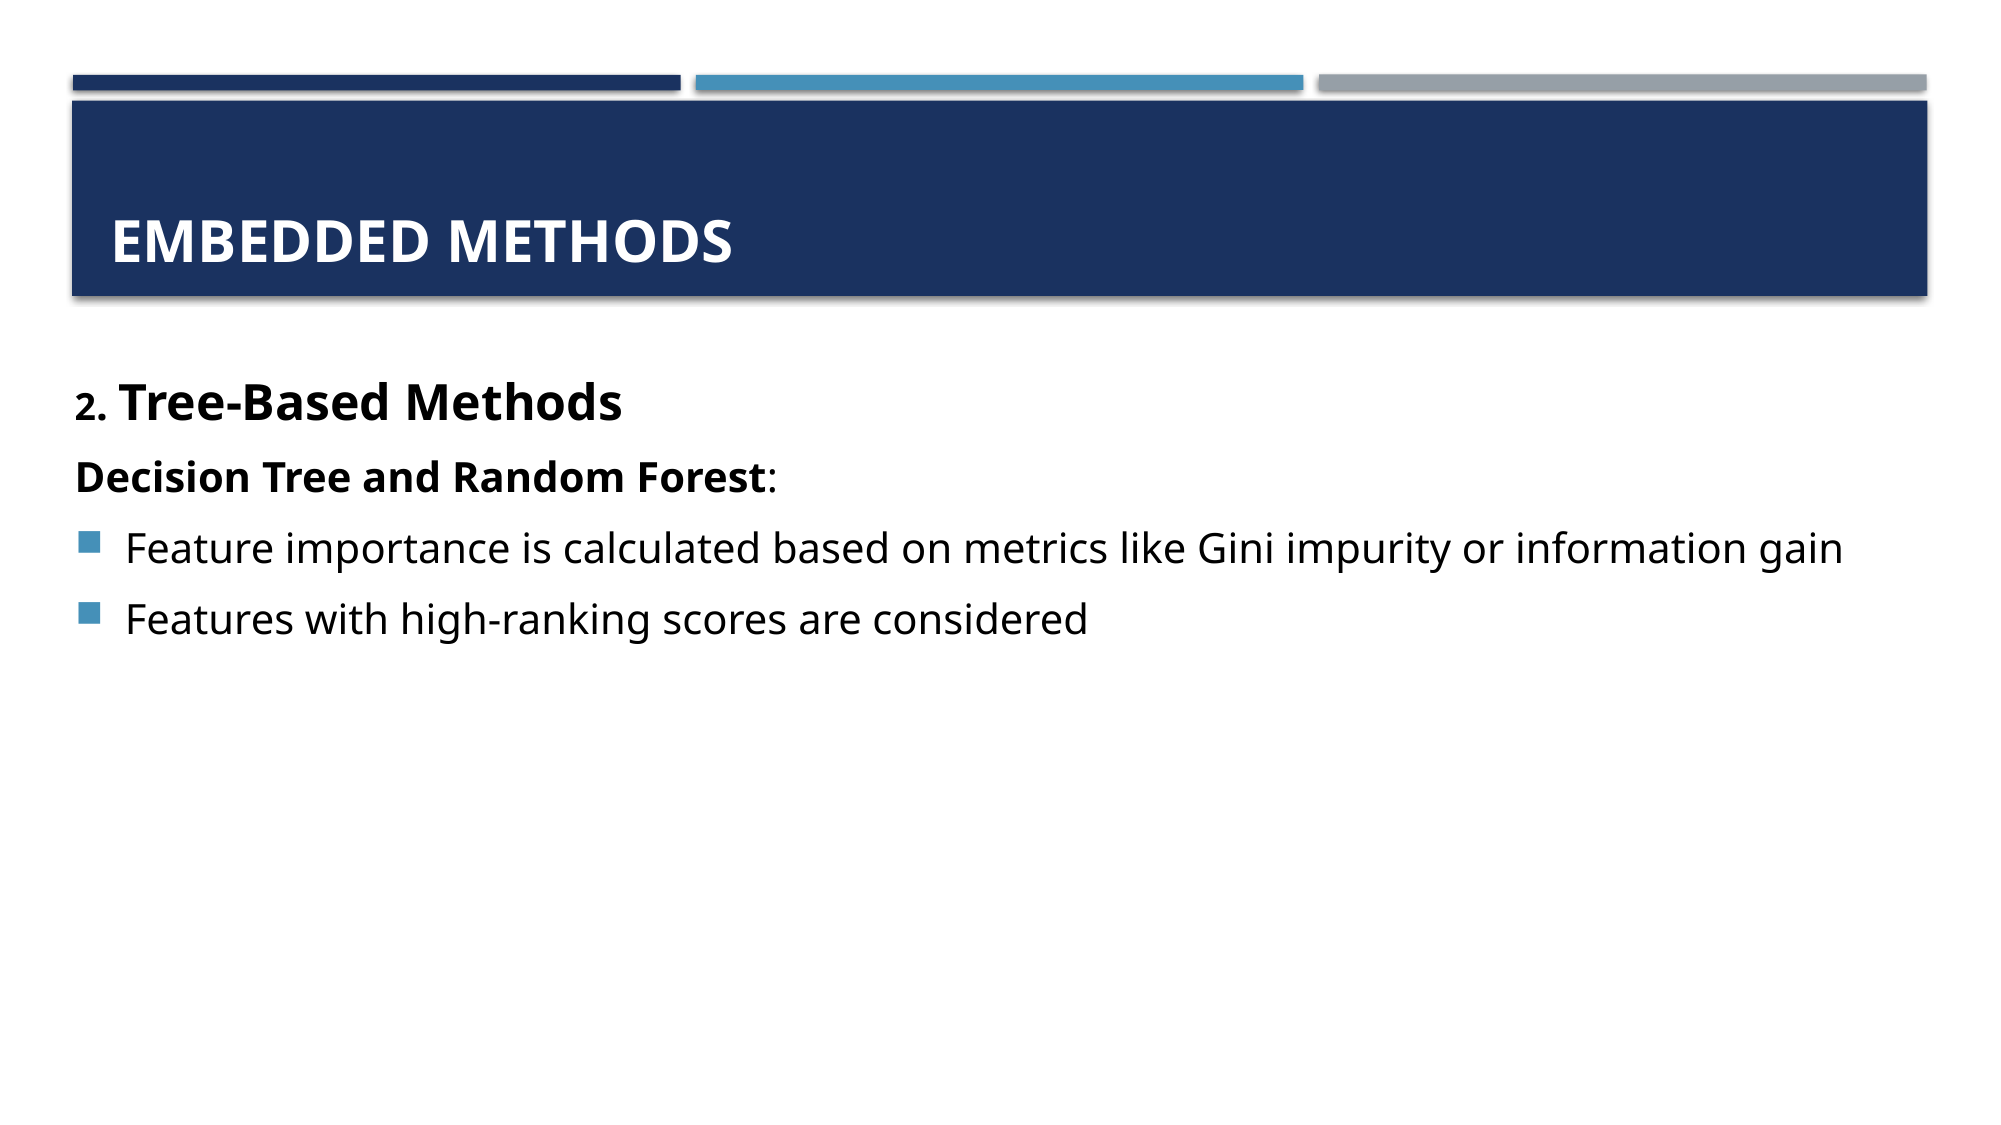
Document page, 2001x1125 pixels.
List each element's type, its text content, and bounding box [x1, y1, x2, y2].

title embedded methods [95, 115, 1905, 282]
list 2. Tree-Based Methods Decision Tree and Random Forest: Feature importance is calculated based on metrics like Gini impurity or information gain Features with high-ranking scores are considered [59, 321, 1939, 692]
